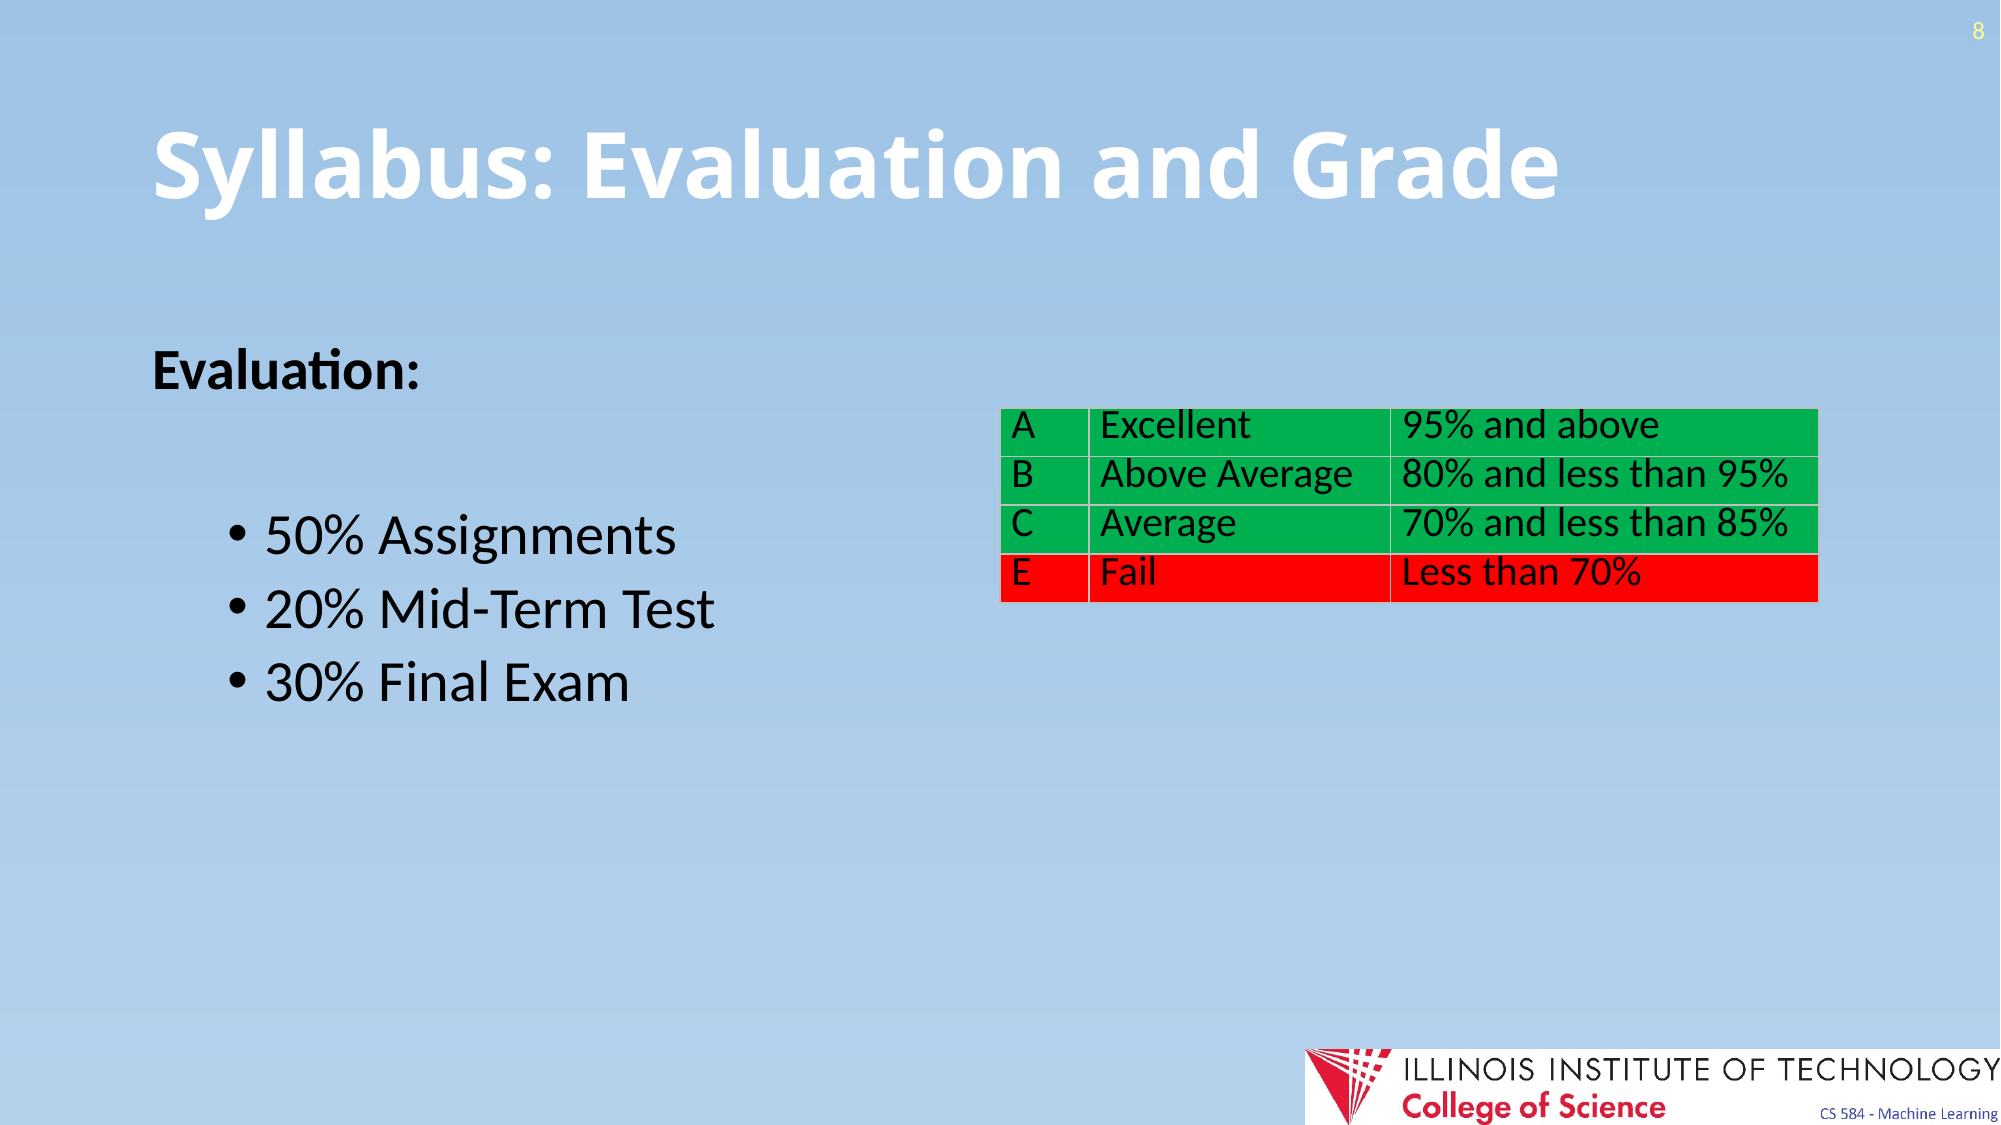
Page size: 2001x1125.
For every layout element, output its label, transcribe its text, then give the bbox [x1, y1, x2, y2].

table_header A [1001, 409, 1088, 456]
table_cell E [1001, 555, 1088, 602]
picture [1305, 1049, 2000, 1125]
list Evaluation: 50% Assignments 20% Mid-Term Test 30% Final Exam Letter Grade: [137, 299, 1863, 1014]
table_cell C [1001, 506, 1088, 553]
table_cell Less than 70% [1391, 555, 1818, 602]
slide_number 8 [1550, 0, 2000, 60]
table_cell Above Average [1090, 457, 1390, 504]
table_header 95% and above [1391, 409, 1818, 456]
table_cell B [1001, 457, 1088, 504]
table_cell 70% and less than 85% [1391, 506, 1818, 553]
table_cell Average [1090, 506, 1390, 553]
title Syllabus: Evaluation and Grade [137, 59, 1863, 278]
table_cell Fail [1090, 555, 1390, 602]
table_cell 80% and less than 95% [1391, 457, 1818, 504]
table_header Excellent [1090, 409, 1390, 456]
